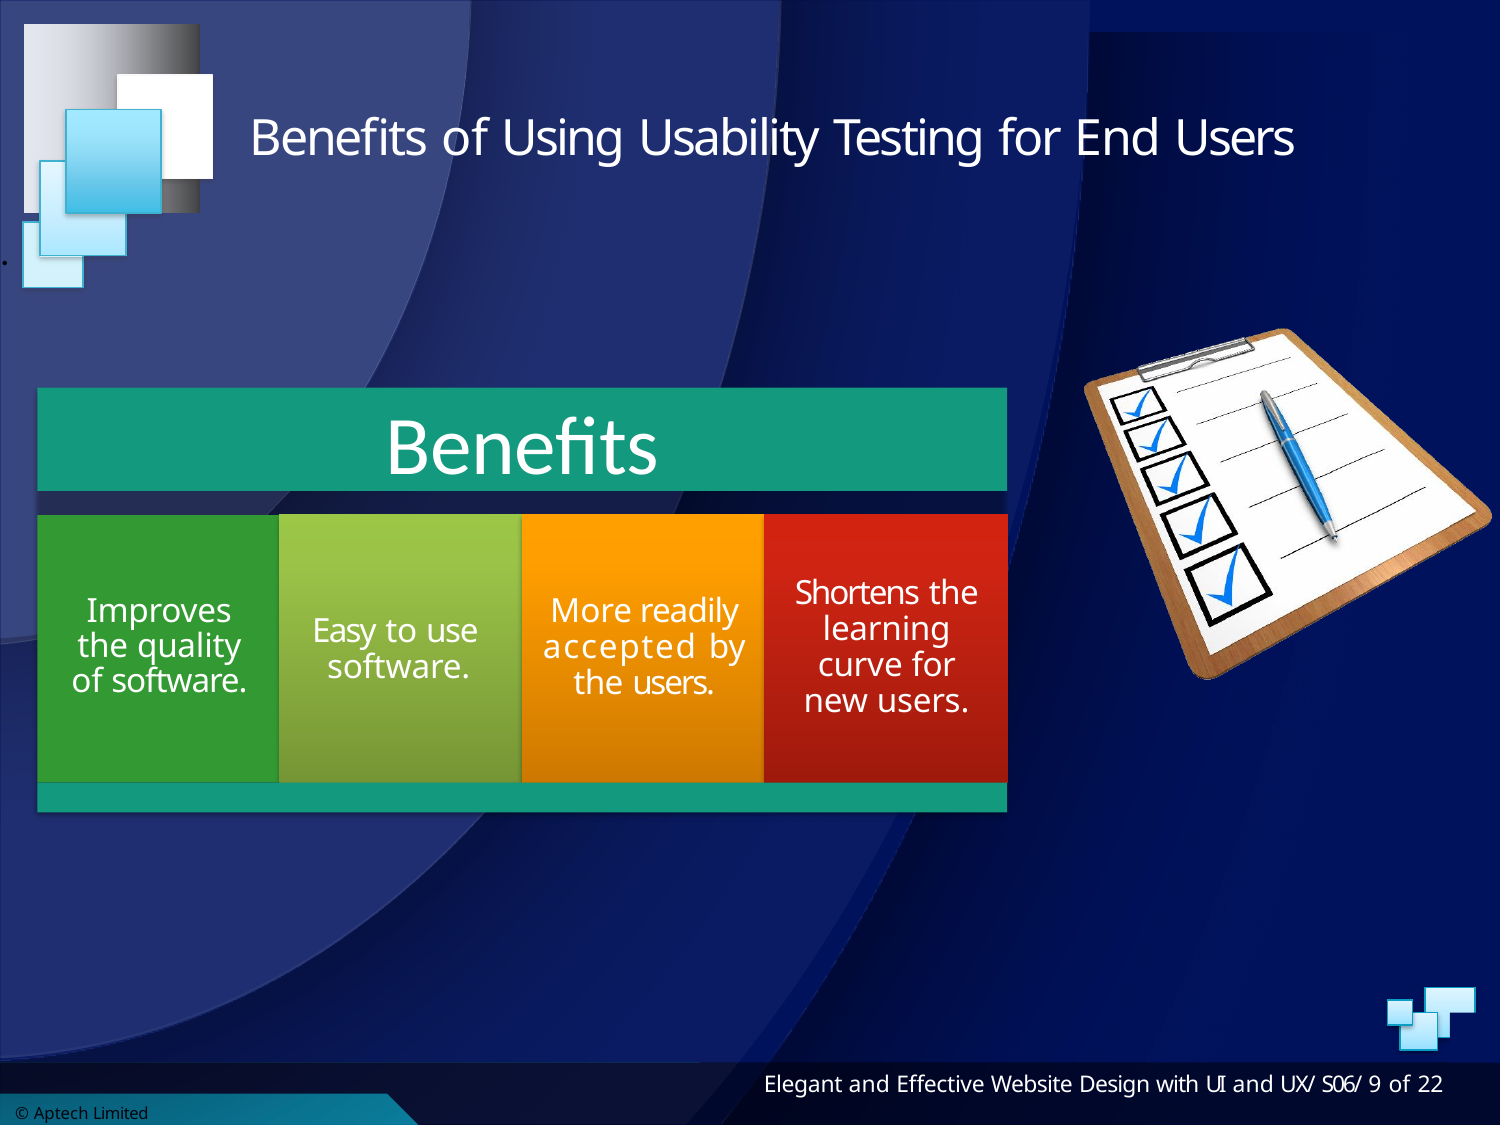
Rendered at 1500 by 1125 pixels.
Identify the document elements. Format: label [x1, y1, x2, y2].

text_box [0, 0, 1500, 1125]
text_box [757, 511, 1020, 793]
text_box [30, 259, 1496, 686]
text_box [30, 511, 271, 779]
text_box [30, 779, 1014, 823]
text_box [515, 511, 756, 778]
text_box [272, 511, 514, 778]
